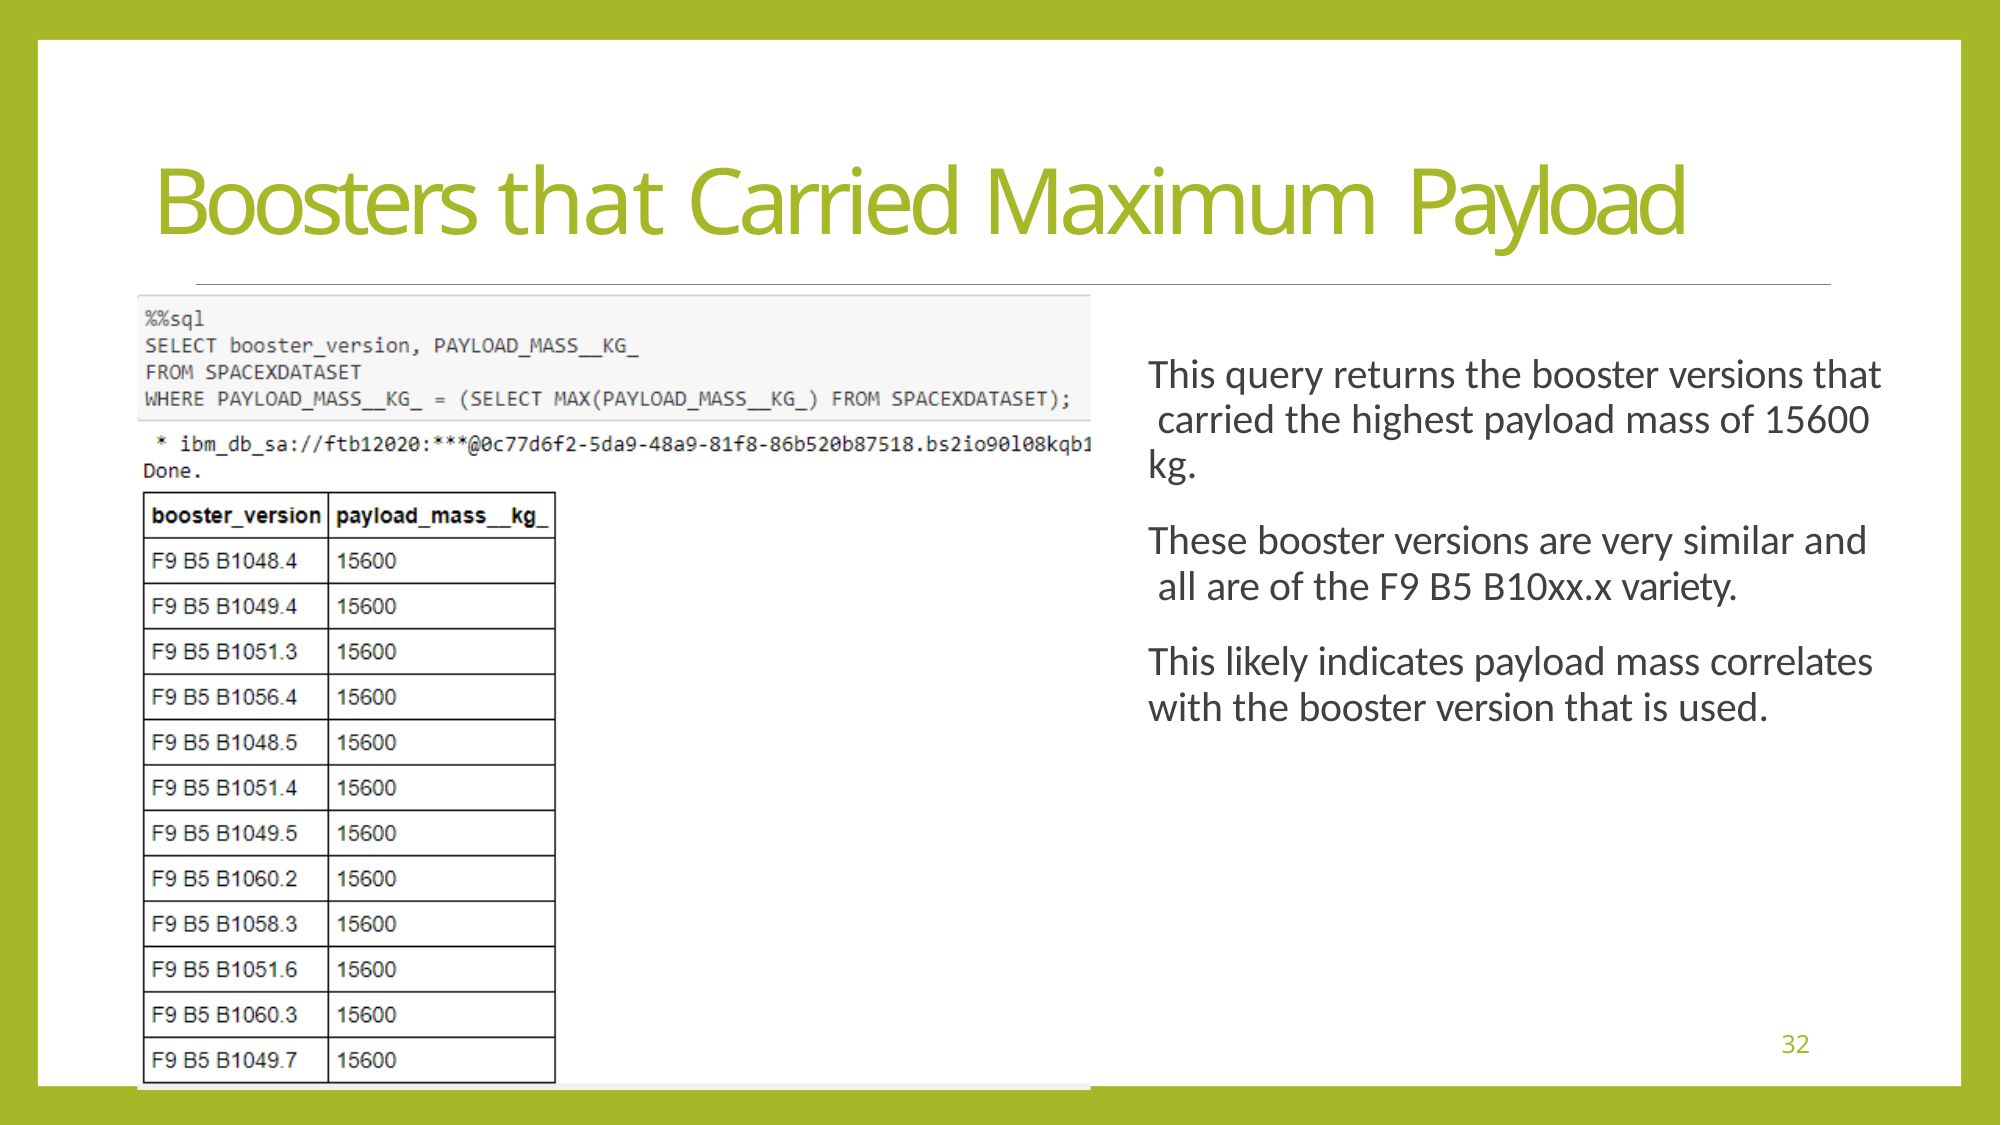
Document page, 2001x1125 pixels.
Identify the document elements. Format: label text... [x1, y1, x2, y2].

title Boosters that Carried Maximum Payload [150, 102, 1699, 293]
slide_number 32 [1530, 731, 1811, 1125]
text_box This query returns the booster versions that carried the highest payload mass of 15600 kg. These booster versions are very similar and all are of the F9 B5 B10xx.x variety. This likely indicates payload mass correlates with the booster version that is used. [1146, 345, 1887, 731]
text_box [137, 287, 1091, 1090]
